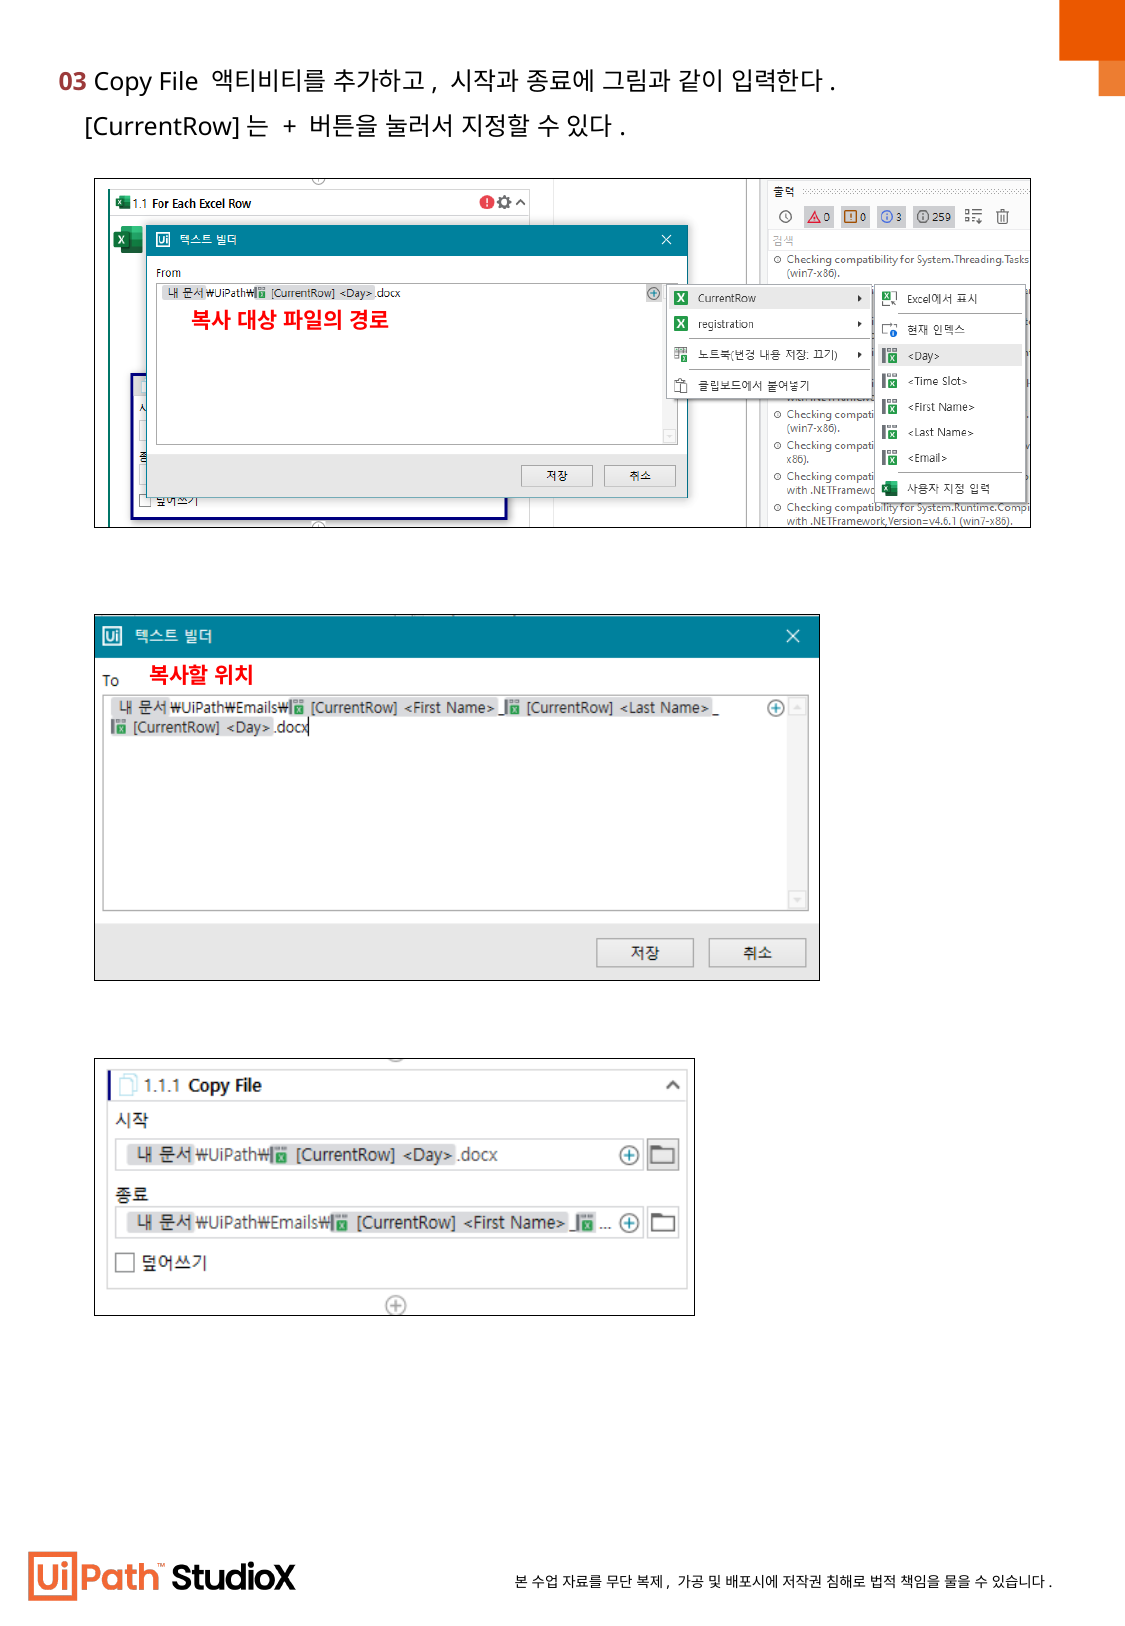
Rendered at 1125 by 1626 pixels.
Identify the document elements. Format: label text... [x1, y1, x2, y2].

picture [94, 1058, 695, 1316]
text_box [94, 614, 820, 981]
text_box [1059, 0, 1125, 97]
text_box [94, 178, 1031, 528]
text_box 03 Copy File 액티비티를 추가하고, 시작과 종료에 그림과 같이 입력한다. [CurrentRow]는 + 버튼을 눌러서 지정할 수 있다. [43, 42, 1125, 148]
picture [27, 1550, 297, 1602]
text_box 본 수업 자료를 무단 복제, 가공 및 배포시에 저작권 침해로 법적 책임을 물을 수 있습니다. [499, 1565, 1068, 1598]
